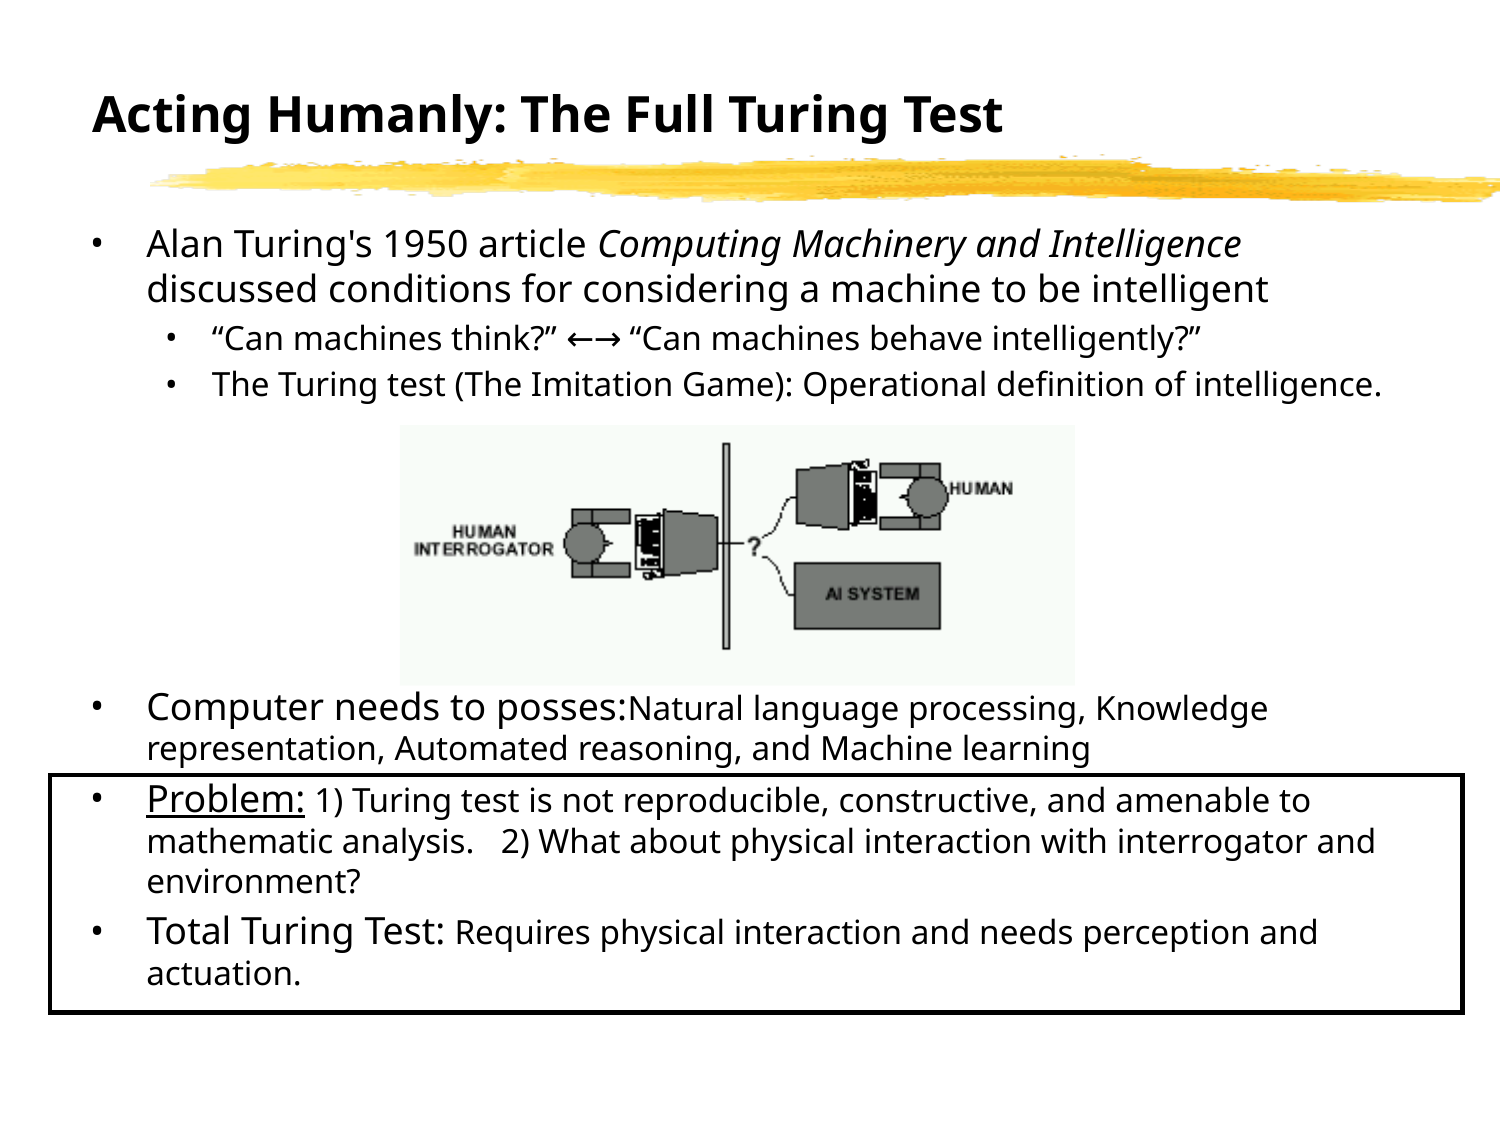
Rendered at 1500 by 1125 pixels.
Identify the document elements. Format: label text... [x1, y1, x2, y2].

picture [399, 424, 1076, 691]
picture [150, 149, 1500, 213]
list Alan Turing's 1950 article Computing Machinery and Intelligence discussed conditions for considering a machine to be intelligent “Can machines think?” ←→ “Can machines behave intelligently?” The Turing test (The Imitation Game): Operational definition of intelligence. [75, 212, 1417, 463]
title Acting Humanly: The Full Turing Test [77, 37, 1415, 150]
text_box Computer needs to posses:Natural language processing, Knowledge representation, Automated reasoning, and Machine learning Problem: 1) Turing test is not reproducible, constructive, and amenable to mathematic analysis. 2) What about physical interaction with interrogator and environment? Total Turing Test: Requires physical interaction and needs perception and actuation. [75, 674, 1417, 774]
text_box [49, 774, 1463, 1013]
